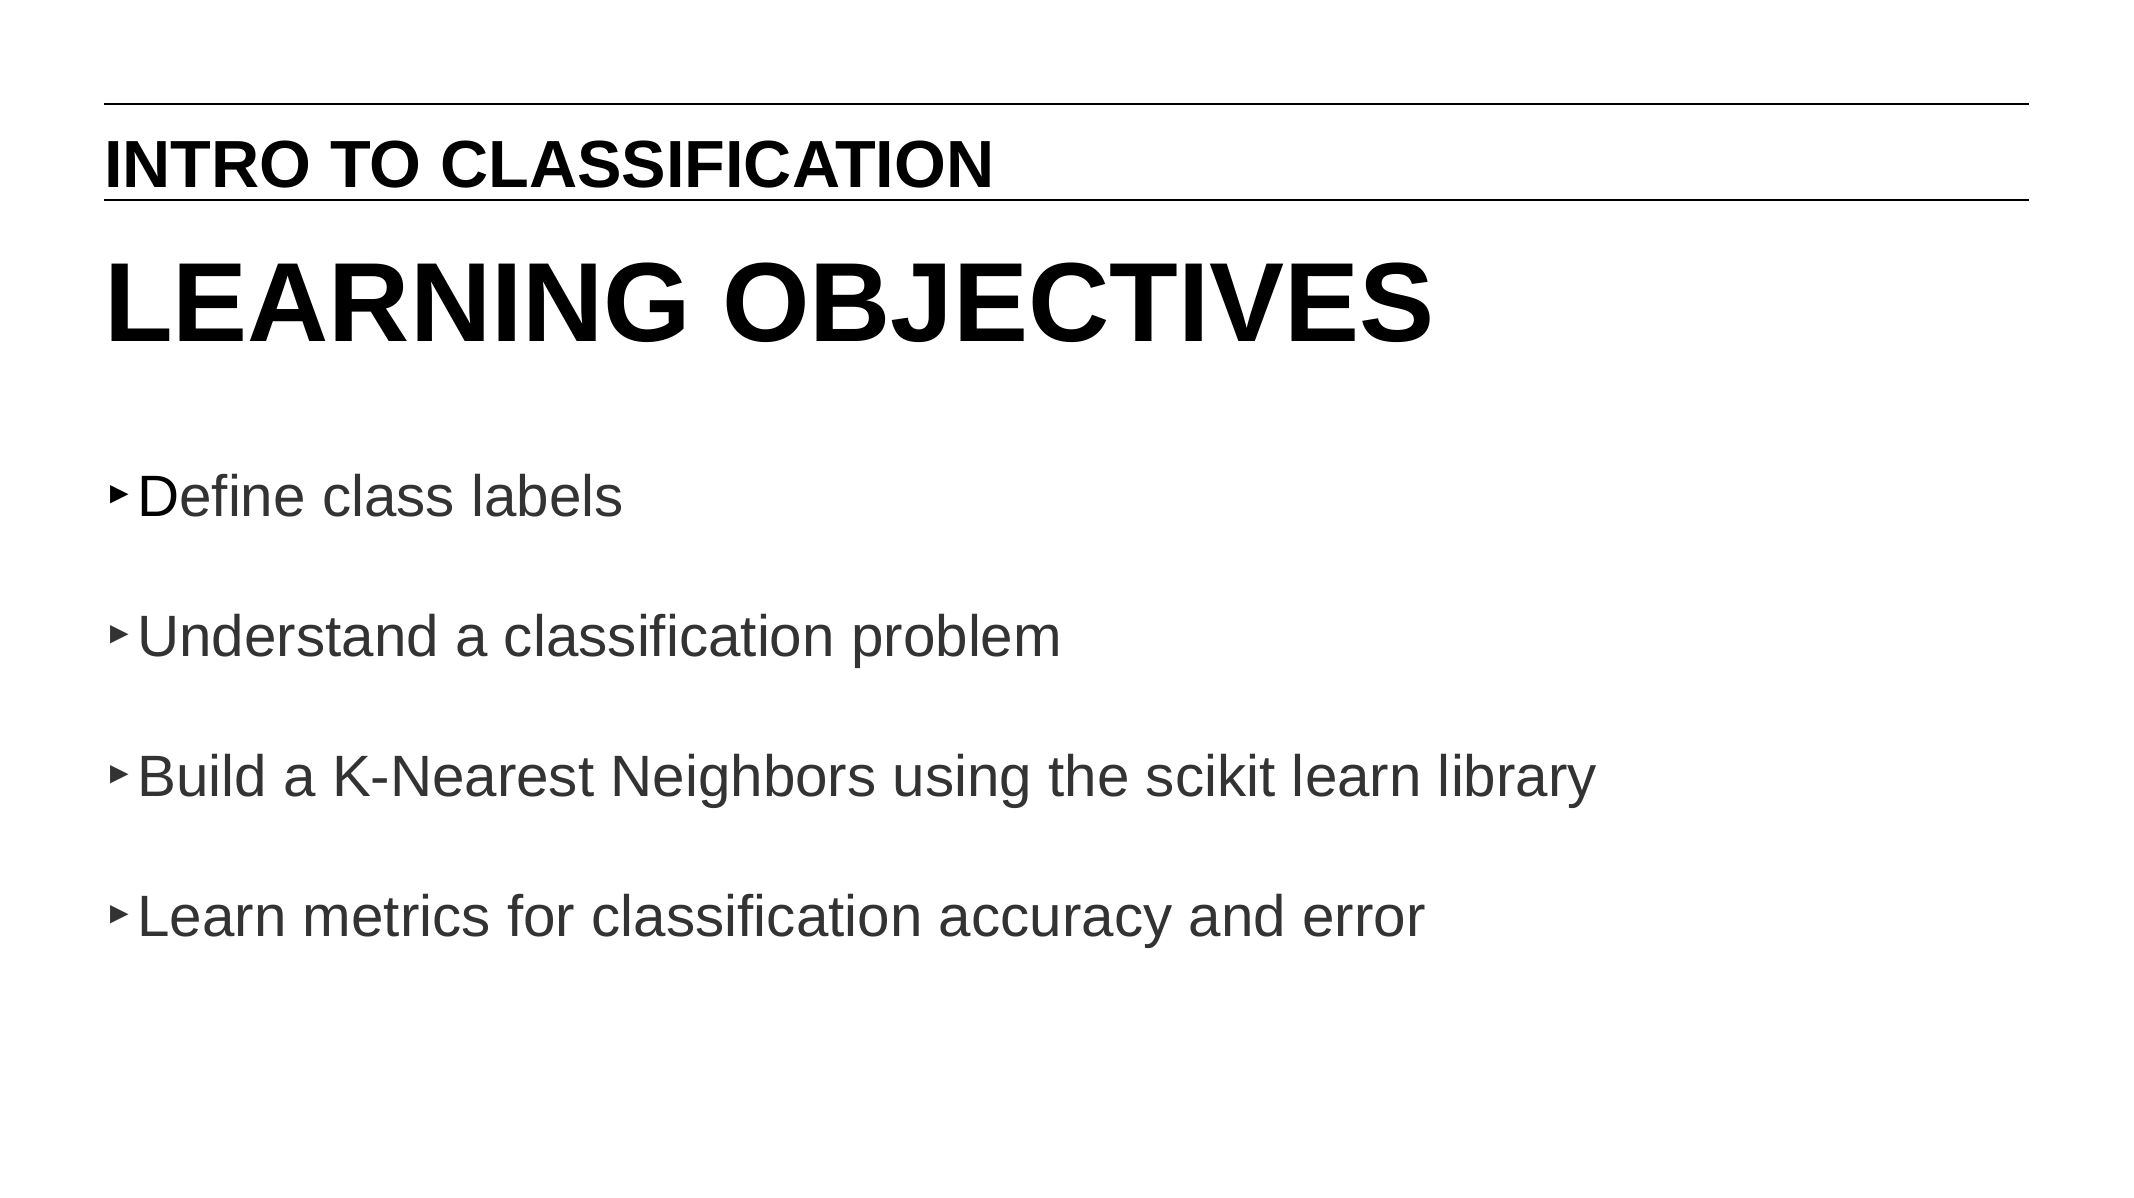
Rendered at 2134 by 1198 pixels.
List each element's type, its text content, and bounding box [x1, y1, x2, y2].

title LEARNING OBJECTIVES [103, 241, 2030, 359]
list Define class labels Understand a classification problem Build a K-Nearest Neighbors using the scikit learn library Learn metrics for classification accuracy and error [104, 359, 2030, 988]
text_box INTRO TO CLASSIFICATION [104, 120, 2030, 192]
